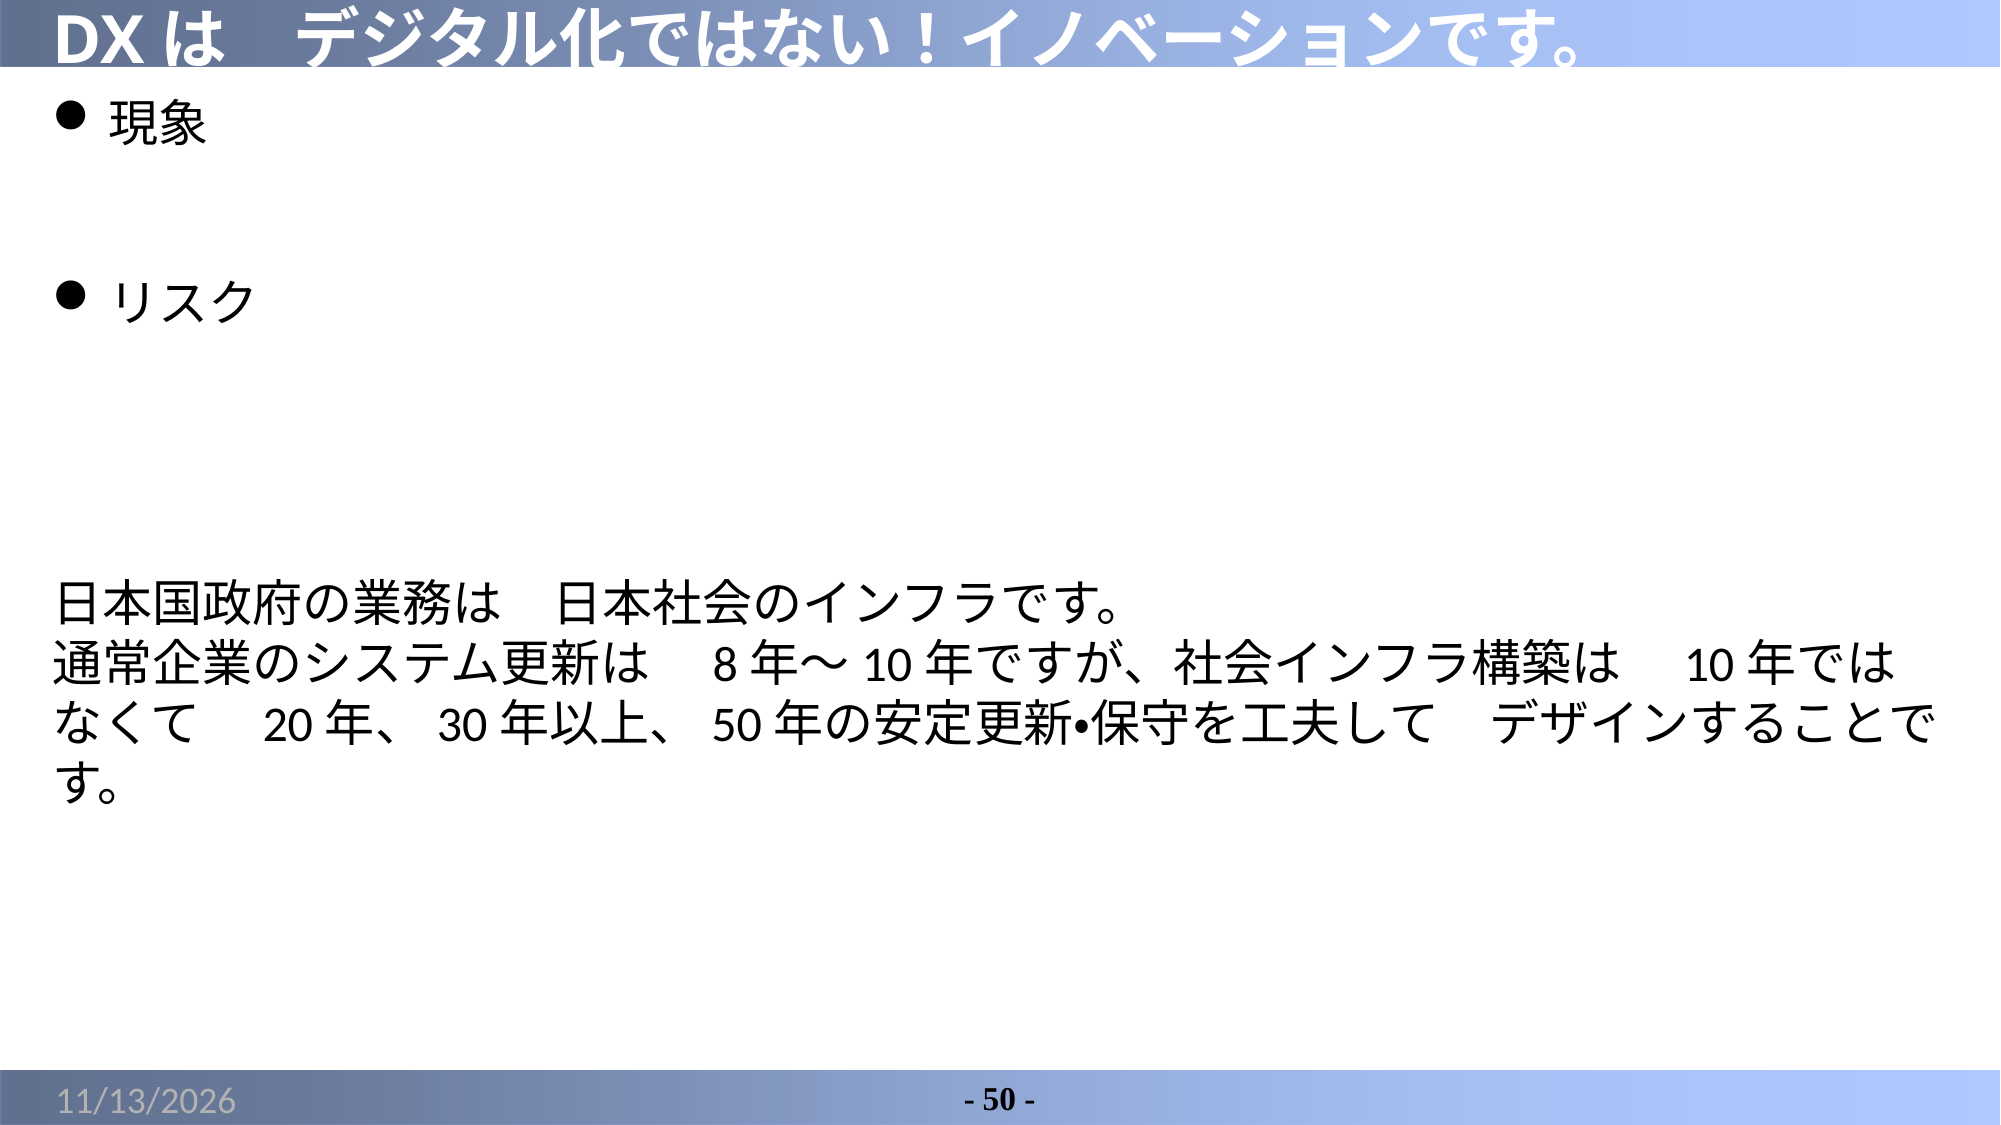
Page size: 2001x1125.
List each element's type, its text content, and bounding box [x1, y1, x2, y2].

title DXは デジタル化ではない！イノベーションです。 [52, 0, 1946, 78]
slide_number - 50 - [934, 1078, 1063, 1117]
list 現象 リスク 日本国政府の業務は 日本社会のインフラです。 通常企業のシステム更新は 8年～10年ですが、社会インフラ構築は 10年ではなくて 20年、30年以上、50年の安定更新・保守を工夫して デザインすることです。 [52, 91, 1946, 819]
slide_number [55, 1076, 516, 1122]
